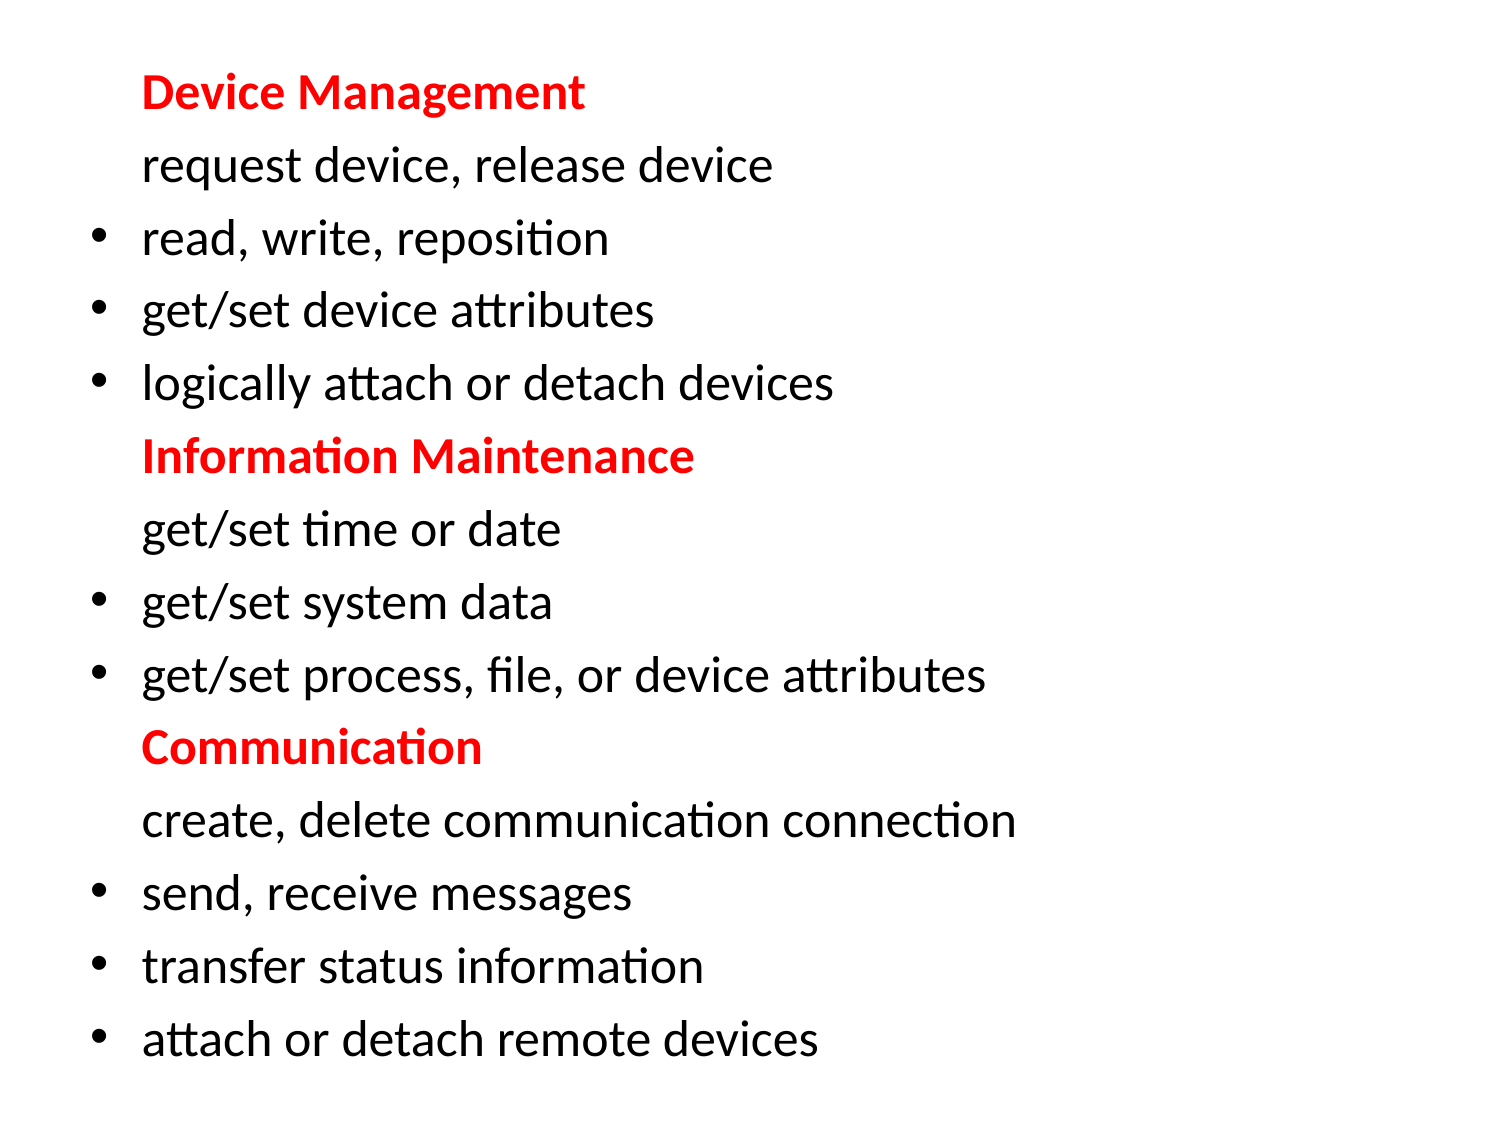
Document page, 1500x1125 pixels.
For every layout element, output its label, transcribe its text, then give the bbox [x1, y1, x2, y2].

list Device Management request device, release device read, write, reposition get/set device attributes logically attach or detach devices Information Maintenance get/set time or date get/set system data get/set process, file, or device attributes Communication create, delete communication connection send, receive messages transfer status information attach or detach remote devices [75, 50, 1425, 1075]
